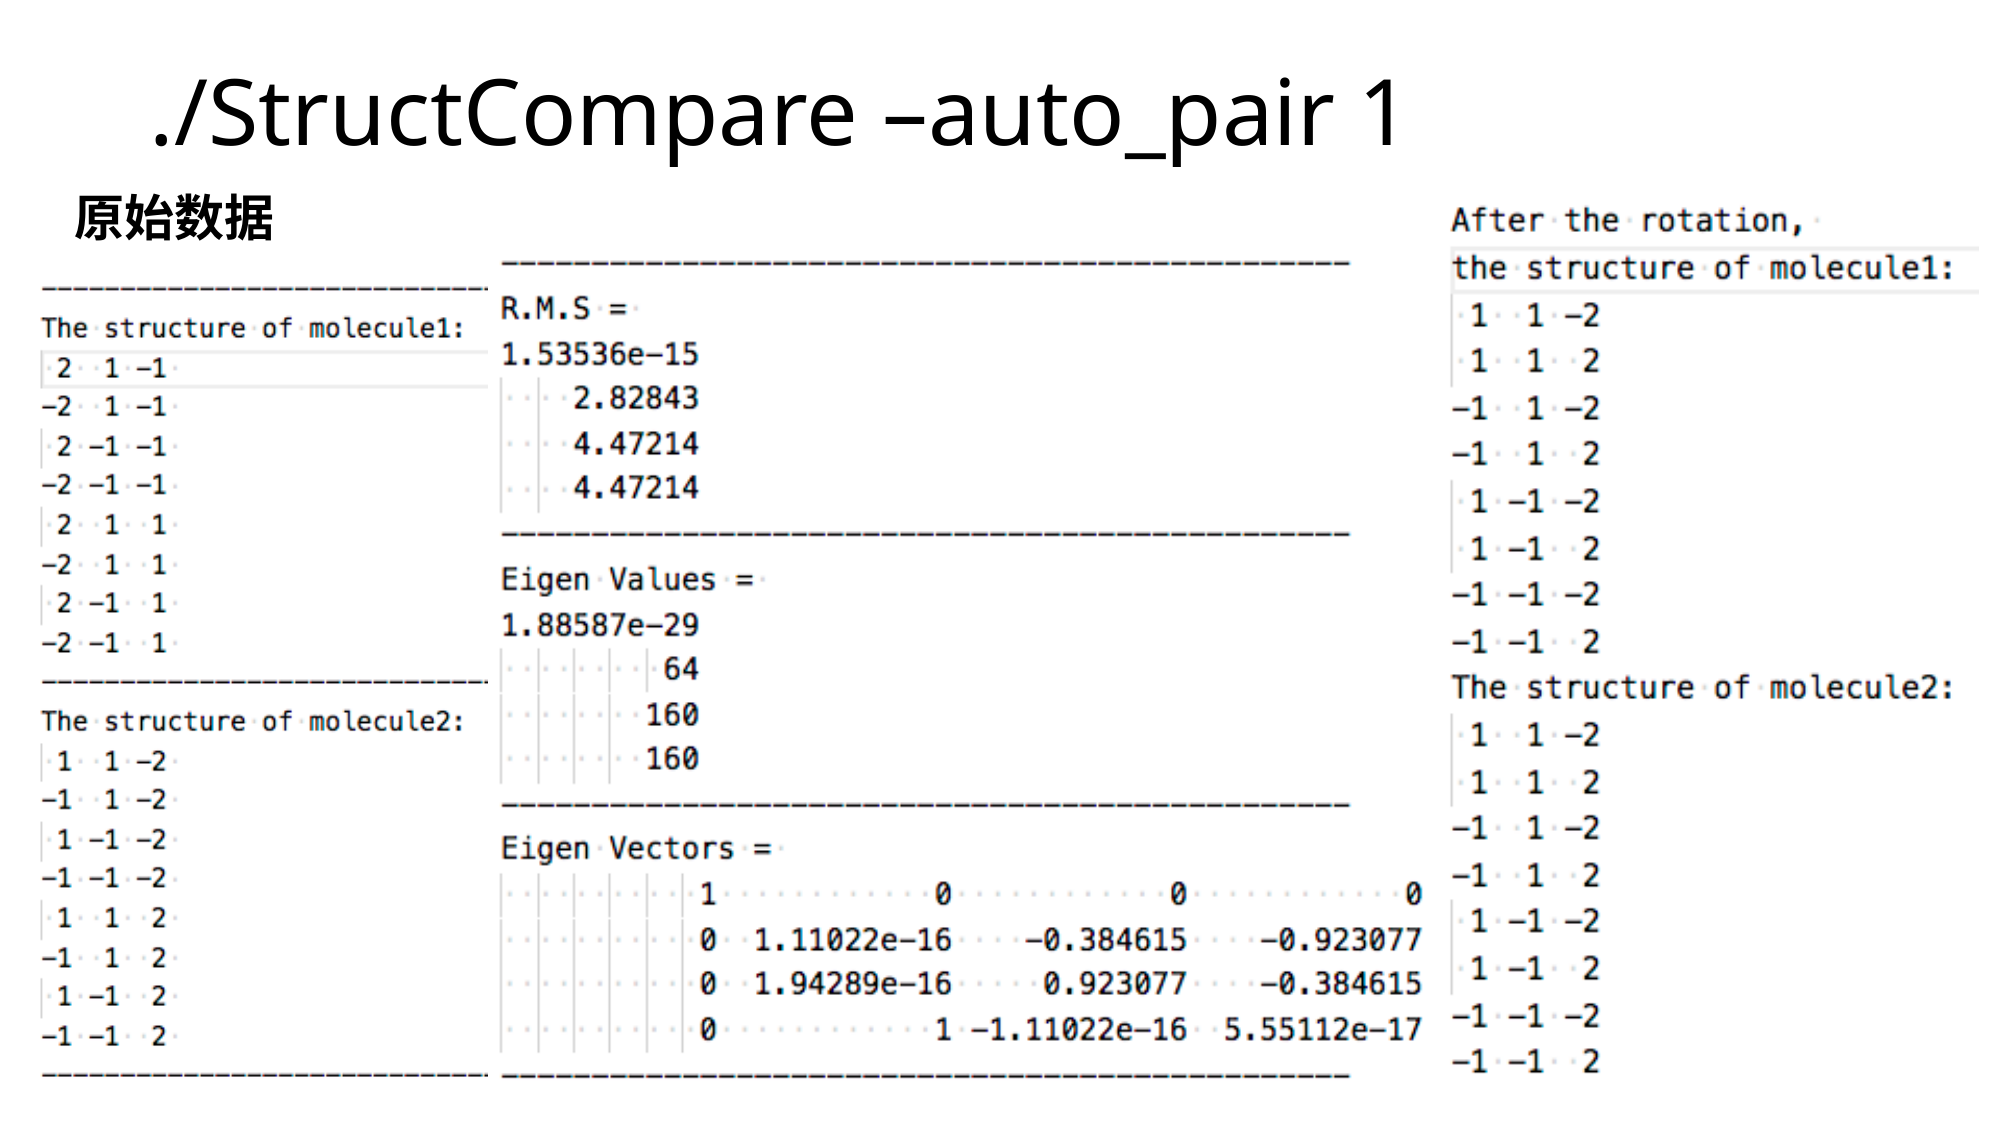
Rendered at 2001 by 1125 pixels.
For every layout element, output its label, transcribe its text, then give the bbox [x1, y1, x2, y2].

title ./StructCompare –auto_pair 1 [134, 7, 1860, 225]
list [30, 276, 488, 1097]
picture [488, 193, 1979, 1097]
text_box 原始数据 [59, 179, 290, 255]
